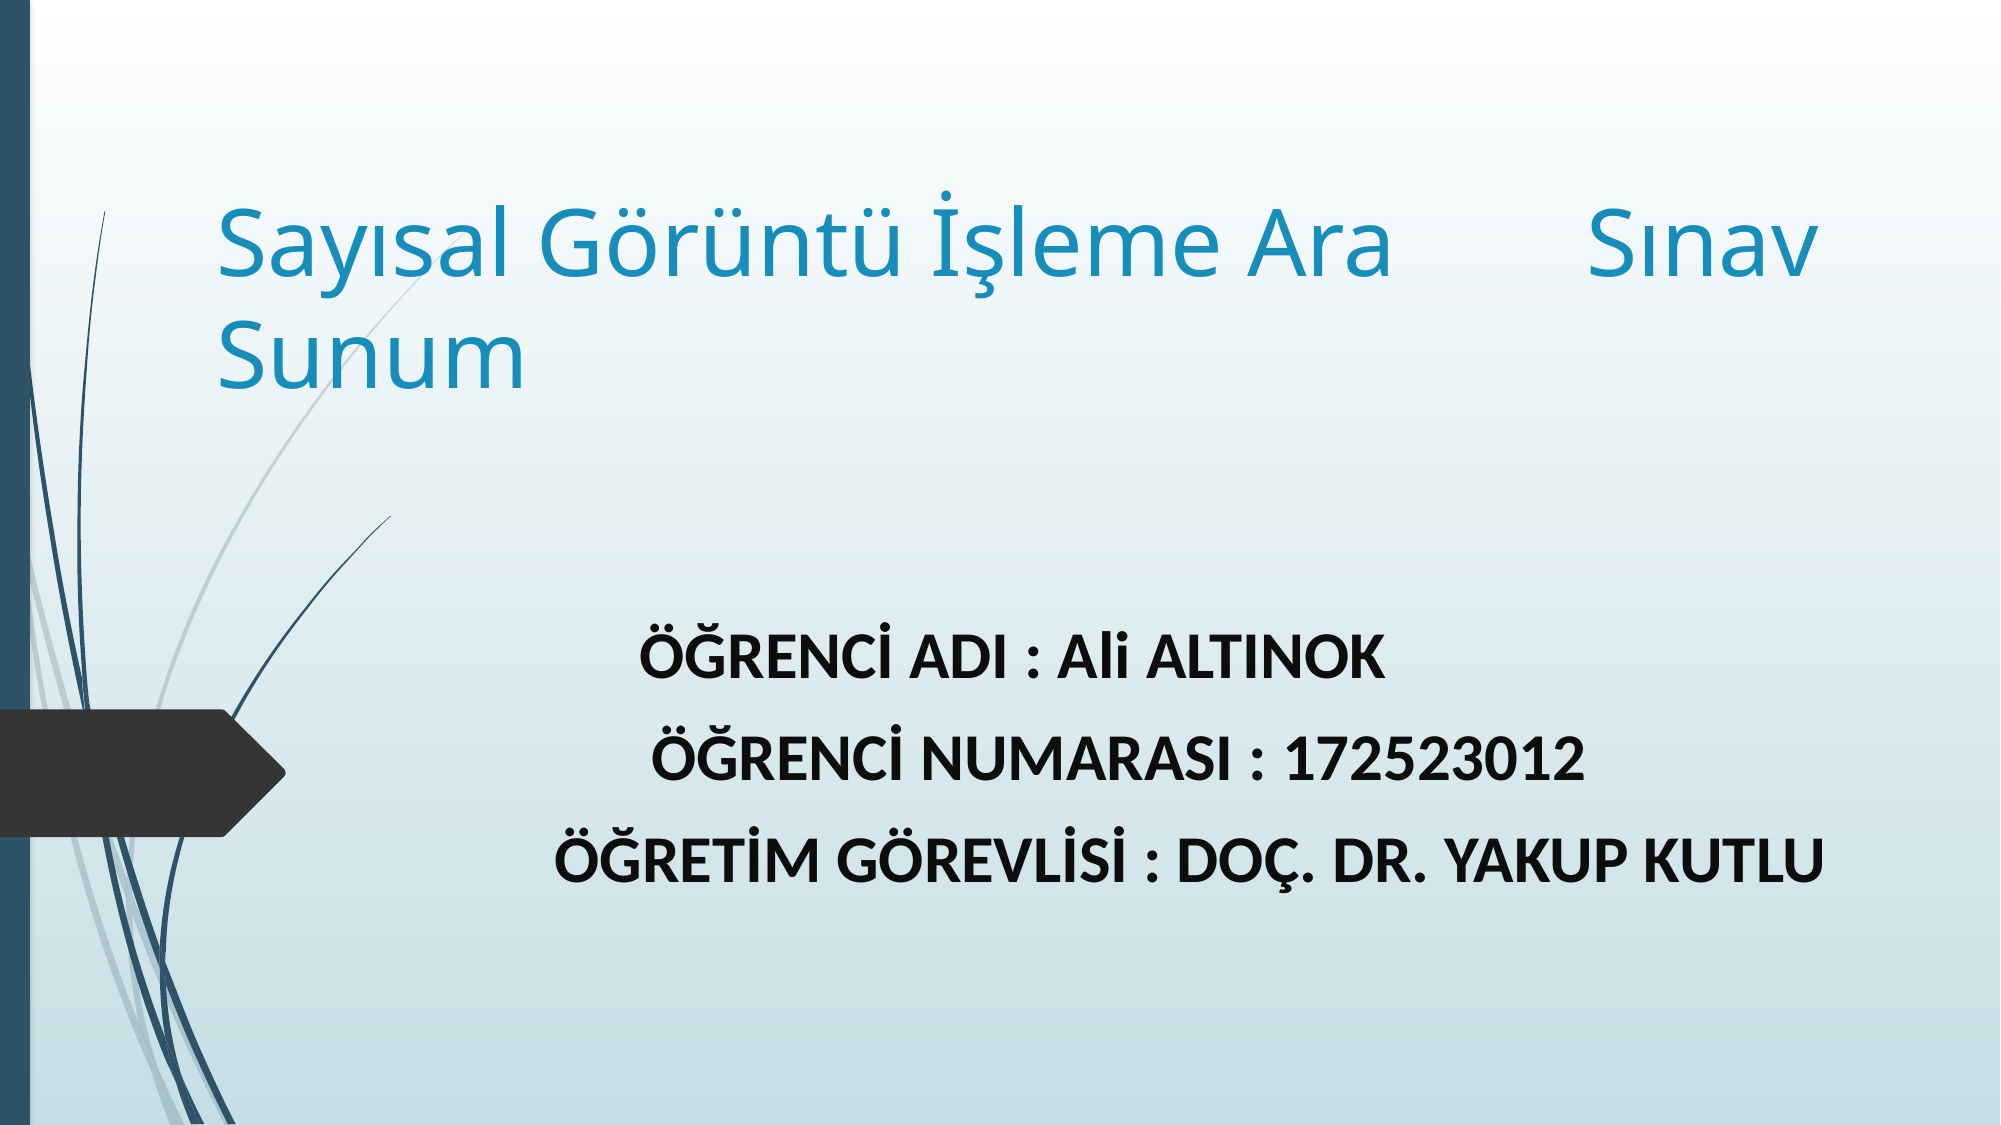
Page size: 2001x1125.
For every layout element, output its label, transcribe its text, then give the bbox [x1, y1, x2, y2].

title Sayısal Görüntü İşleme Ara Sınav Sunum [201, 172, 1891, 415]
subtitle ÖĞRENCİ ADI : Ali ALTINOK ÖĞRENCİ NUMARASI : 172523012 ÖĞRETİM GÖREVLİSİ : DOÇ. DR. YAKUP KUTLU [377, 598, 1863, 920]
